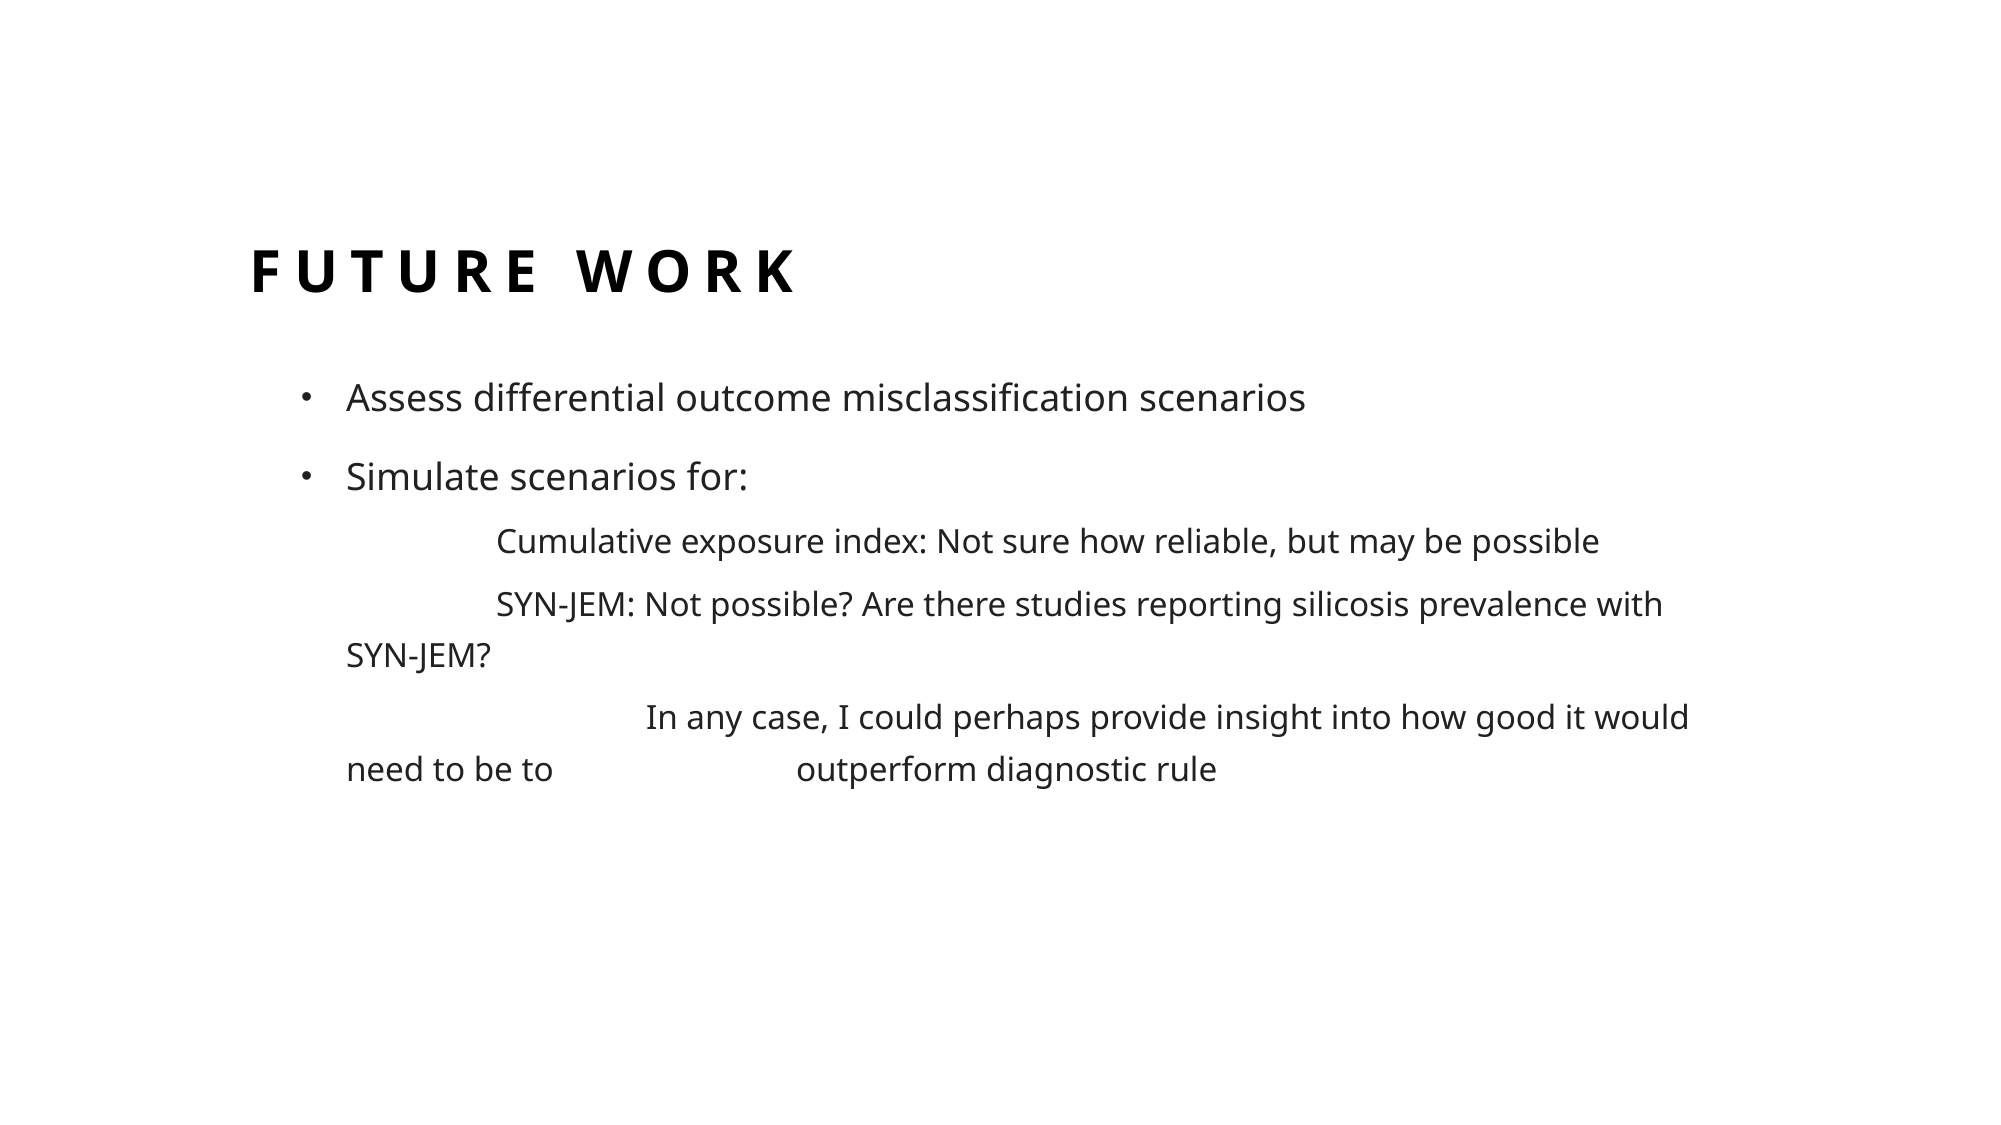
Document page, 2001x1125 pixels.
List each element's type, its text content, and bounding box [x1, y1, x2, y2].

list Assess differential outcome misclassification scenarios Simulate scenarios for: Cumulative exposure index: Not sure how reliable, but may be possible SYN-JEM: Not possible? Are there studies reporting silicosis prevalence with SYN-JEM? In any case, I could perhaps provide insight into how good it would need to be to outperform diagnostic rule [286, 352, 1761, 978]
title Future work [234, 171, 1750, 313]
